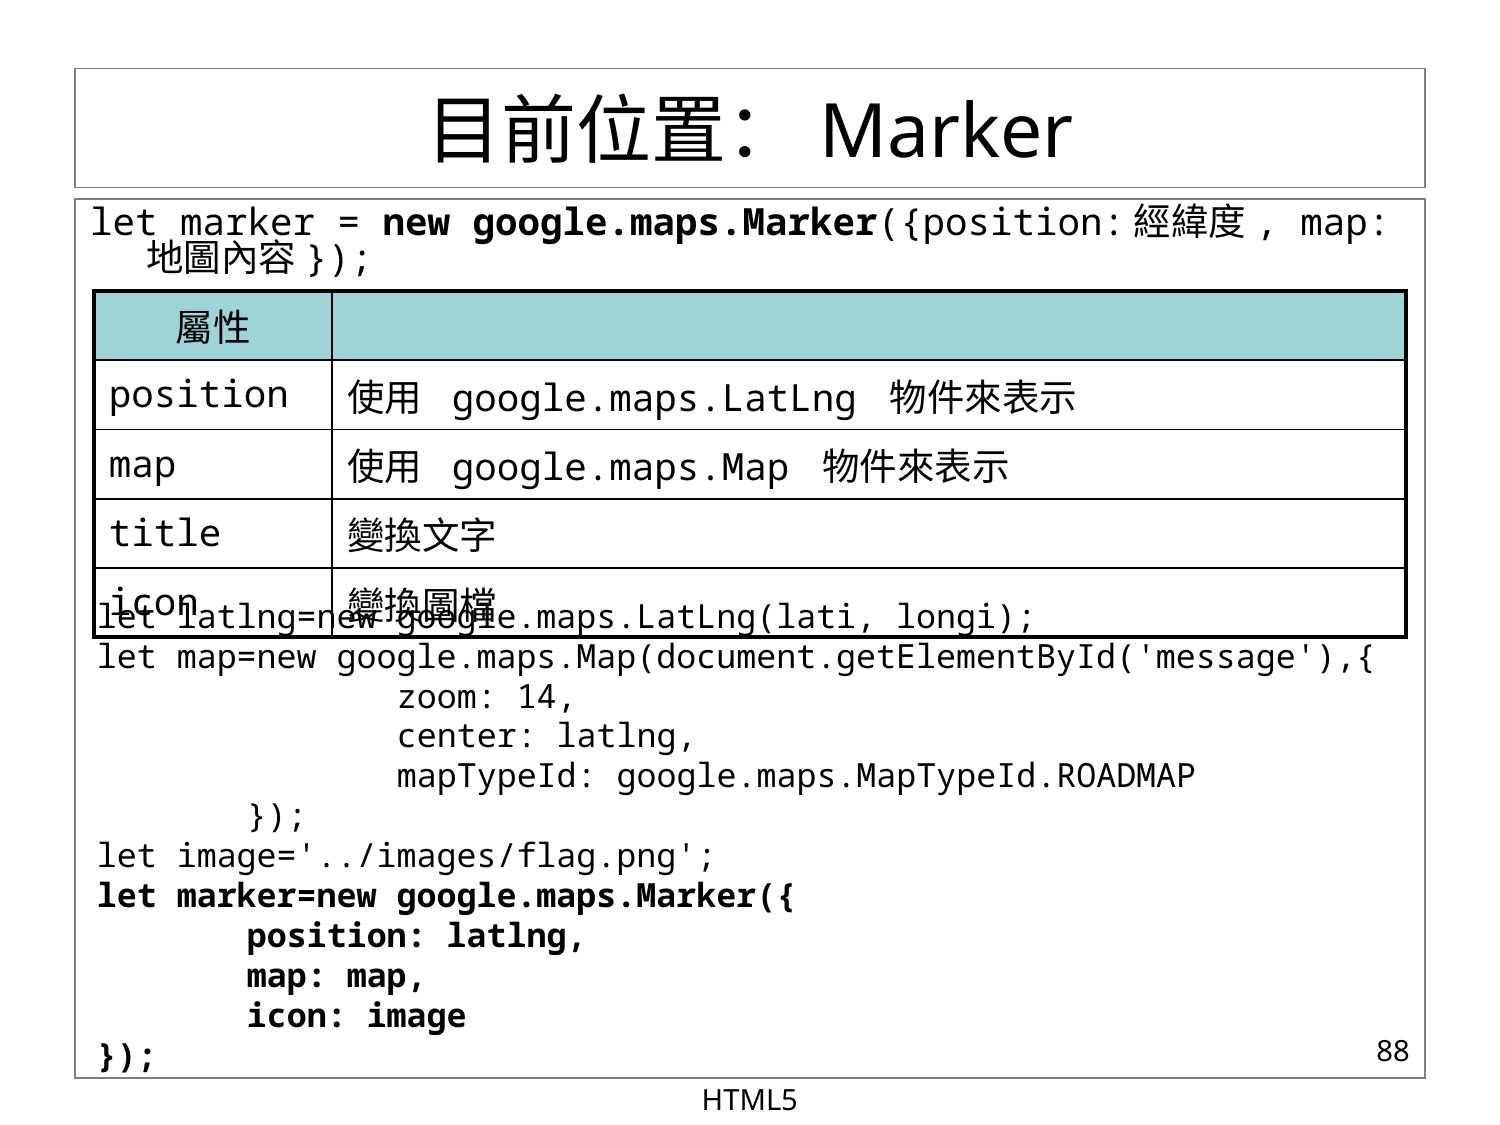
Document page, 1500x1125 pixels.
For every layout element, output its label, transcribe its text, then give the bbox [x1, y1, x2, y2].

table_header 屬性 [96, 293, 331, 359]
table_cell 使用 google.maps.LatLng 物件來表示 [333, 361, 1404, 429]
table_cell map [96, 430, 331, 498]
list let marker = new google.maps.Marker({position:經緯度, map:地圖內容}); [75, 199, 1425, 1079]
table_cell 變換文字 [333, 500, 1404, 562]
text_box HTML5 [512, 1073, 988, 1125]
text_box ‹#› [1074, 1024, 1425, 1103]
table_cell position [96, 361, 331, 429]
title 目前位置：Marker [75, 68, 1425, 188]
table_cell 使用 google.maps.Map 物件來表示 [333, 430, 1404, 498]
table_cell title [96, 500, 331, 562]
text_box let latlng=new google.maps.LatLng(lati, longi); let map=new google.maps.Map(document.getElementById('message'),{ zoom: 14, center: latlng, mapTypeId: google.maps.MapTypeId.ROADMAP }); let image='../images/flag.png'; let marker=new google.maps.Marker({ position: latlng, map: map, icon: image }); [81, 562, 1418, 1067]
table_header [333, 293, 1404, 359]
